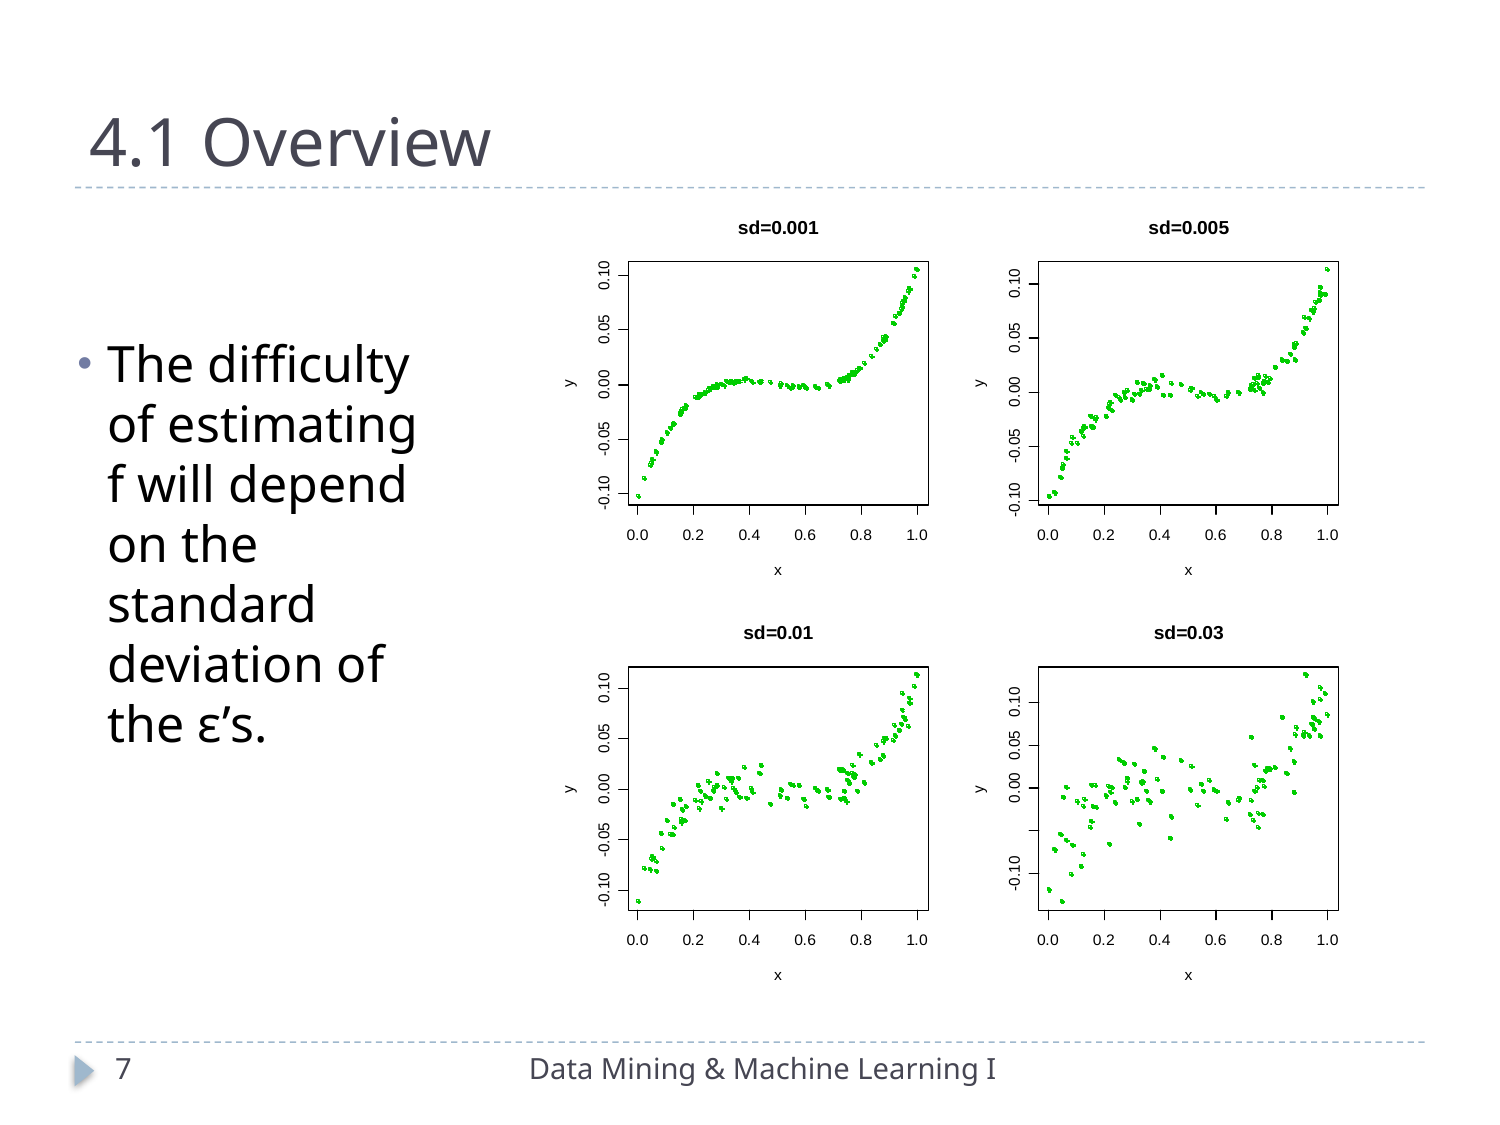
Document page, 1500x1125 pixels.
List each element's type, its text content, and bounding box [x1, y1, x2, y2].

title 4.1 Overview [75, 24, 1425, 188]
picture [555, 189, 1376, 1000]
footer Data Mining & Machine Learning I [475, 1042, 1051, 1103]
text_box The difficulty of estimating f will depend on the standard deviation of the ε’s. [62, 324, 463, 1044]
slide_number 7 [100, 1042, 426, 1103]
